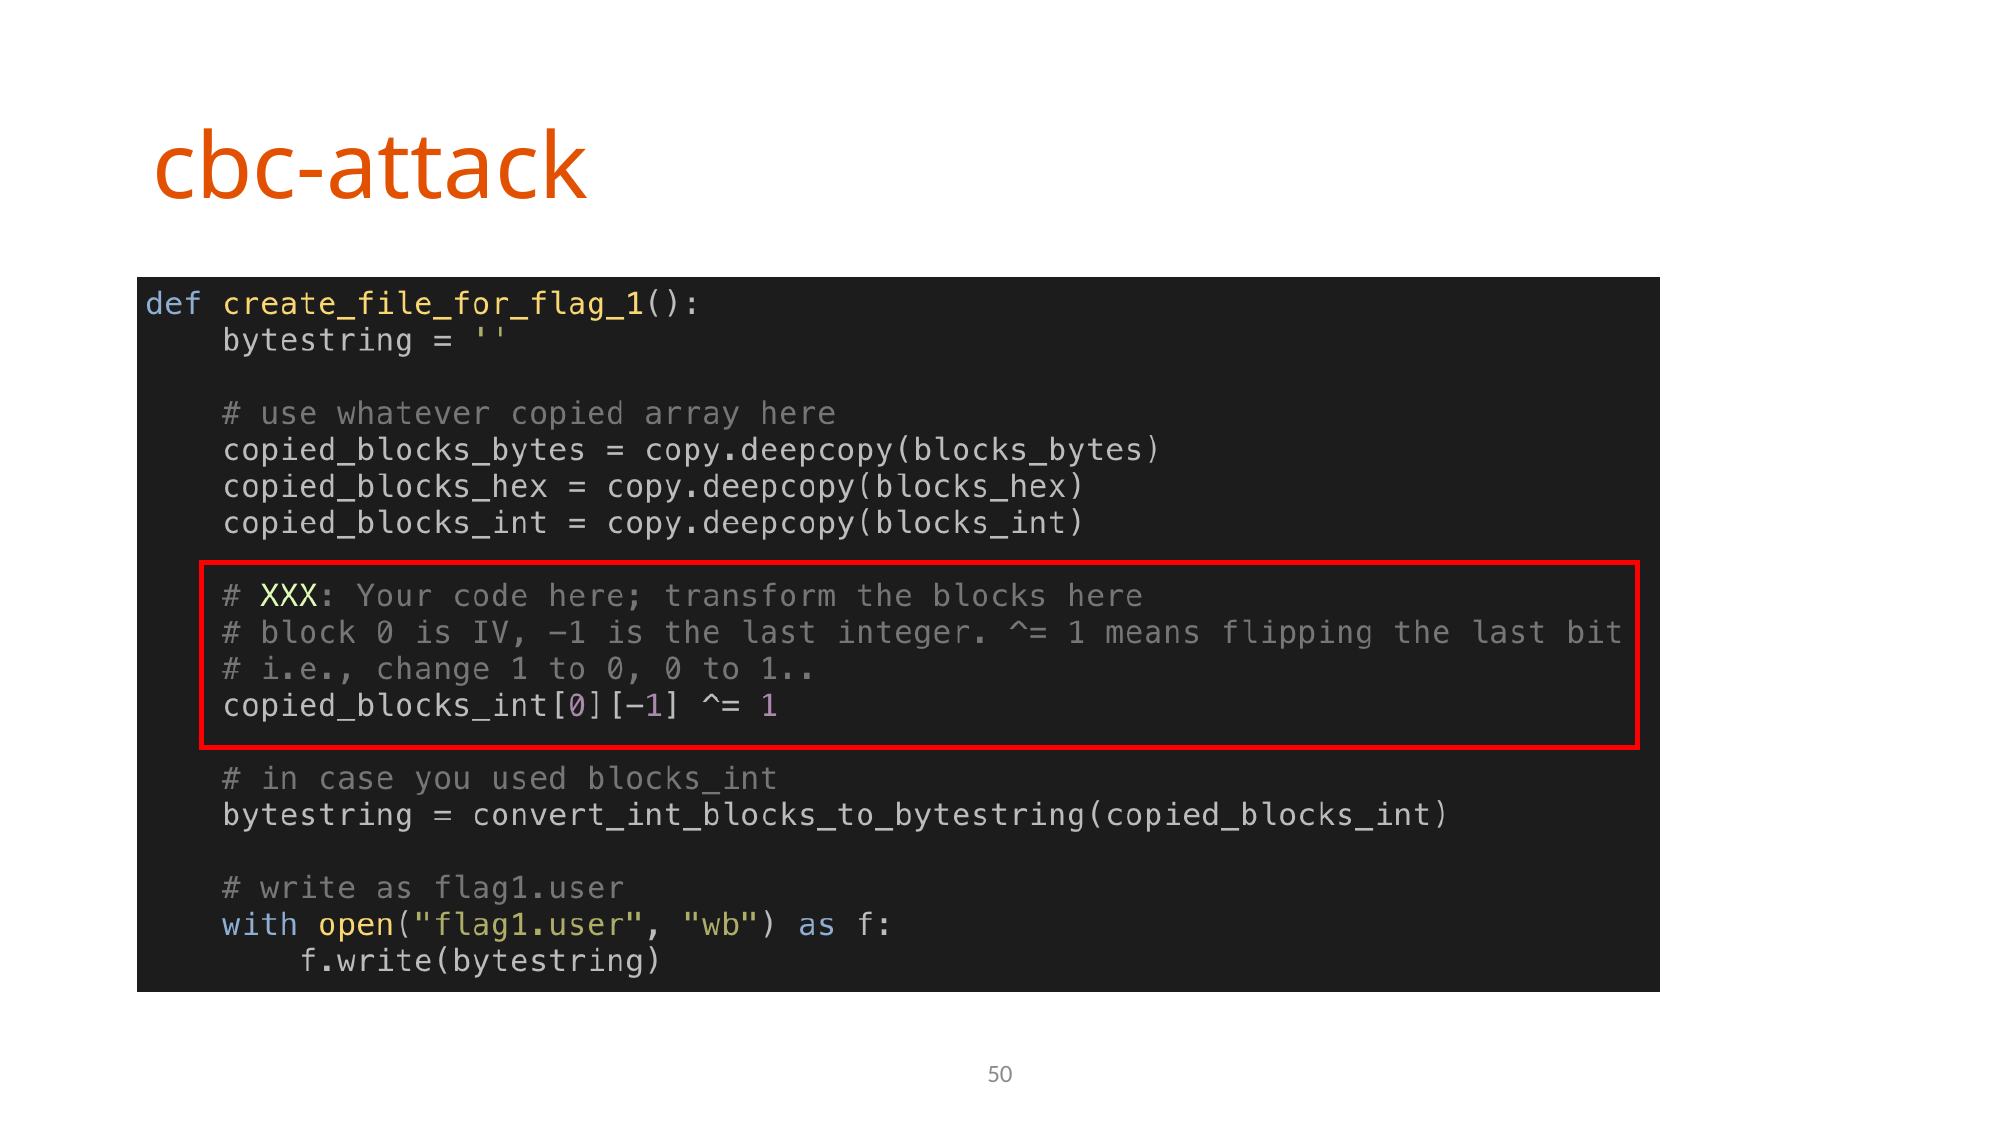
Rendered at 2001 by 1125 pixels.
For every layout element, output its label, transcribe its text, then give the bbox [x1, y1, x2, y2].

title cbc-attack [137, 59, 1863, 278]
slide_number 50 [774, 1042, 1225, 1103]
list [137, 277, 1660, 992]
